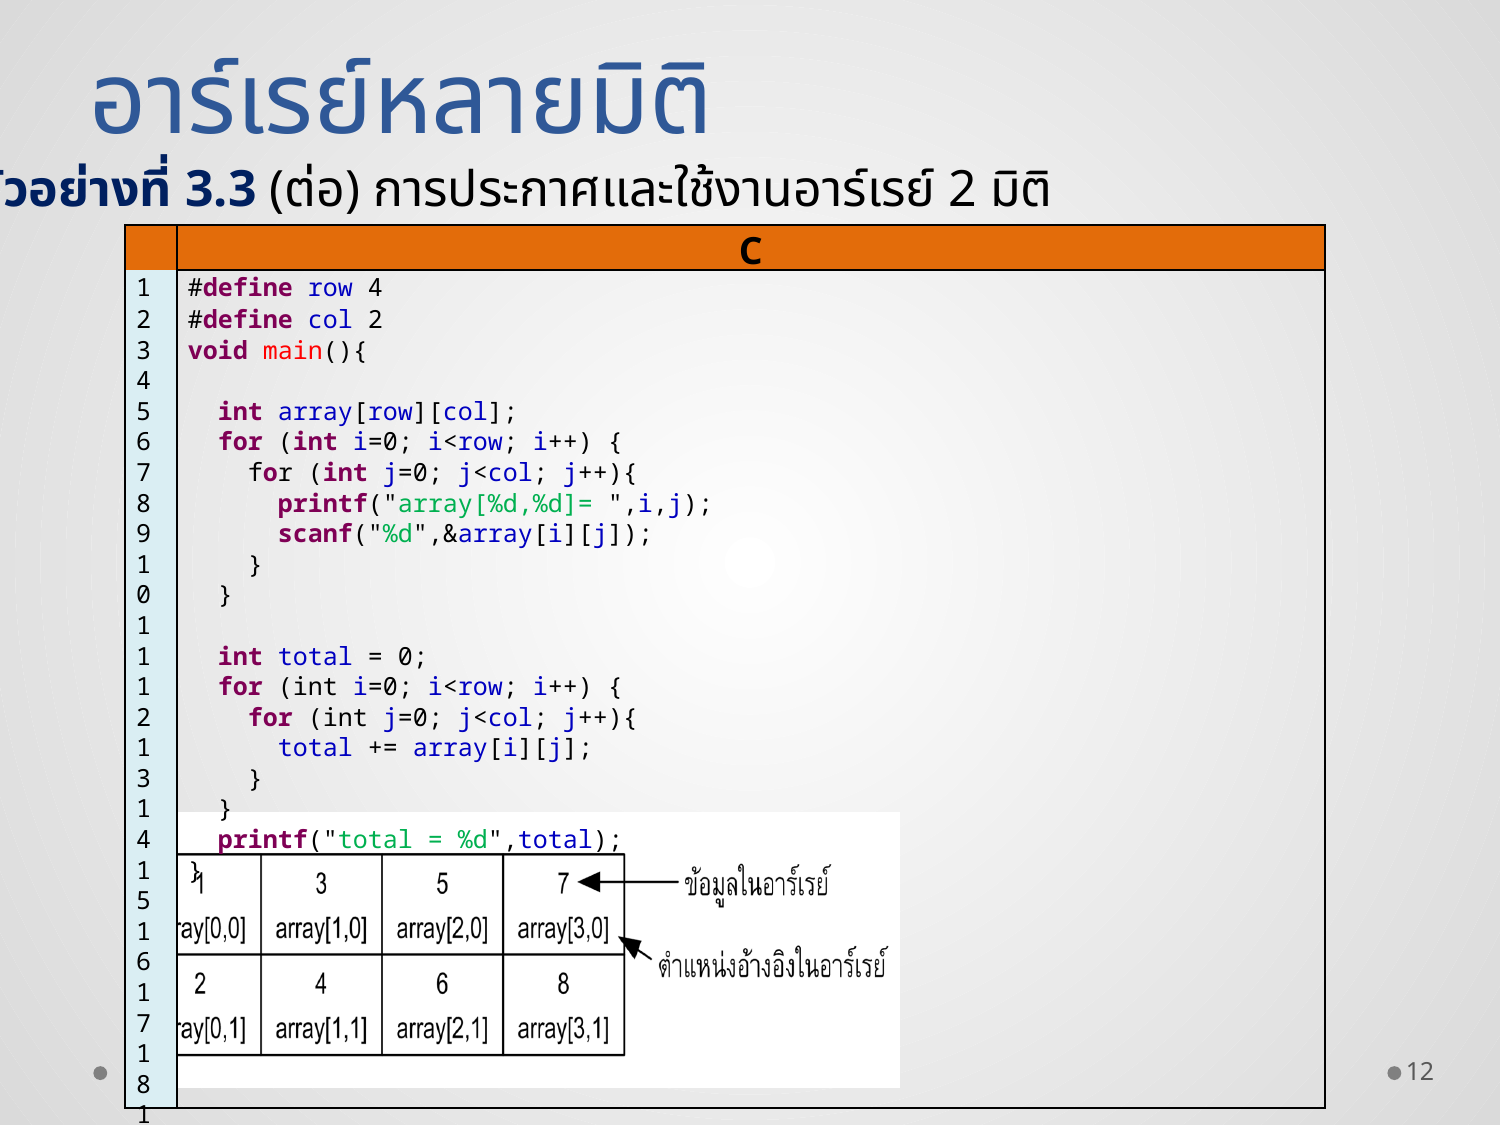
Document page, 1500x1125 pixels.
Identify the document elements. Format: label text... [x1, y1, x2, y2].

table_cell 1 2 3 4 5 6 7 8 9 10 11 12 13 14 15 16 17 18 19 20 [126, 270, 176, 810]
table_header [126, 226, 176, 270]
table_header C [178, 226, 1324, 269]
text_box ตัวอย่างที่ 3.3 (ต่อ) การประกาศและใช้งานอาร์เรย์ 2 มิติ [0, 149, 1068, 224]
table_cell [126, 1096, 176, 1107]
text_box อาร์เรย์หลายมิติ [74, 24, 1425, 175]
slide_number 12 [1401, 1042, 1494, 1103]
table_cell #define row 4 #define col 2 void main(){ int array[row][col]; for (int i=0; i<row; i++) { for (int j=0; j<col; j++){ printf("array[%d,%d]= ",i,j); scanf("%d",&array[i][j]); } } int total = 0; for (int i=0; i<row; i++) { for (int j=0; j<col; j++){ total += array[i][j]; } } printf("total = %d",total); } [178, 271, 1324, 1107]
picture [124, 812, 901, 1088]
